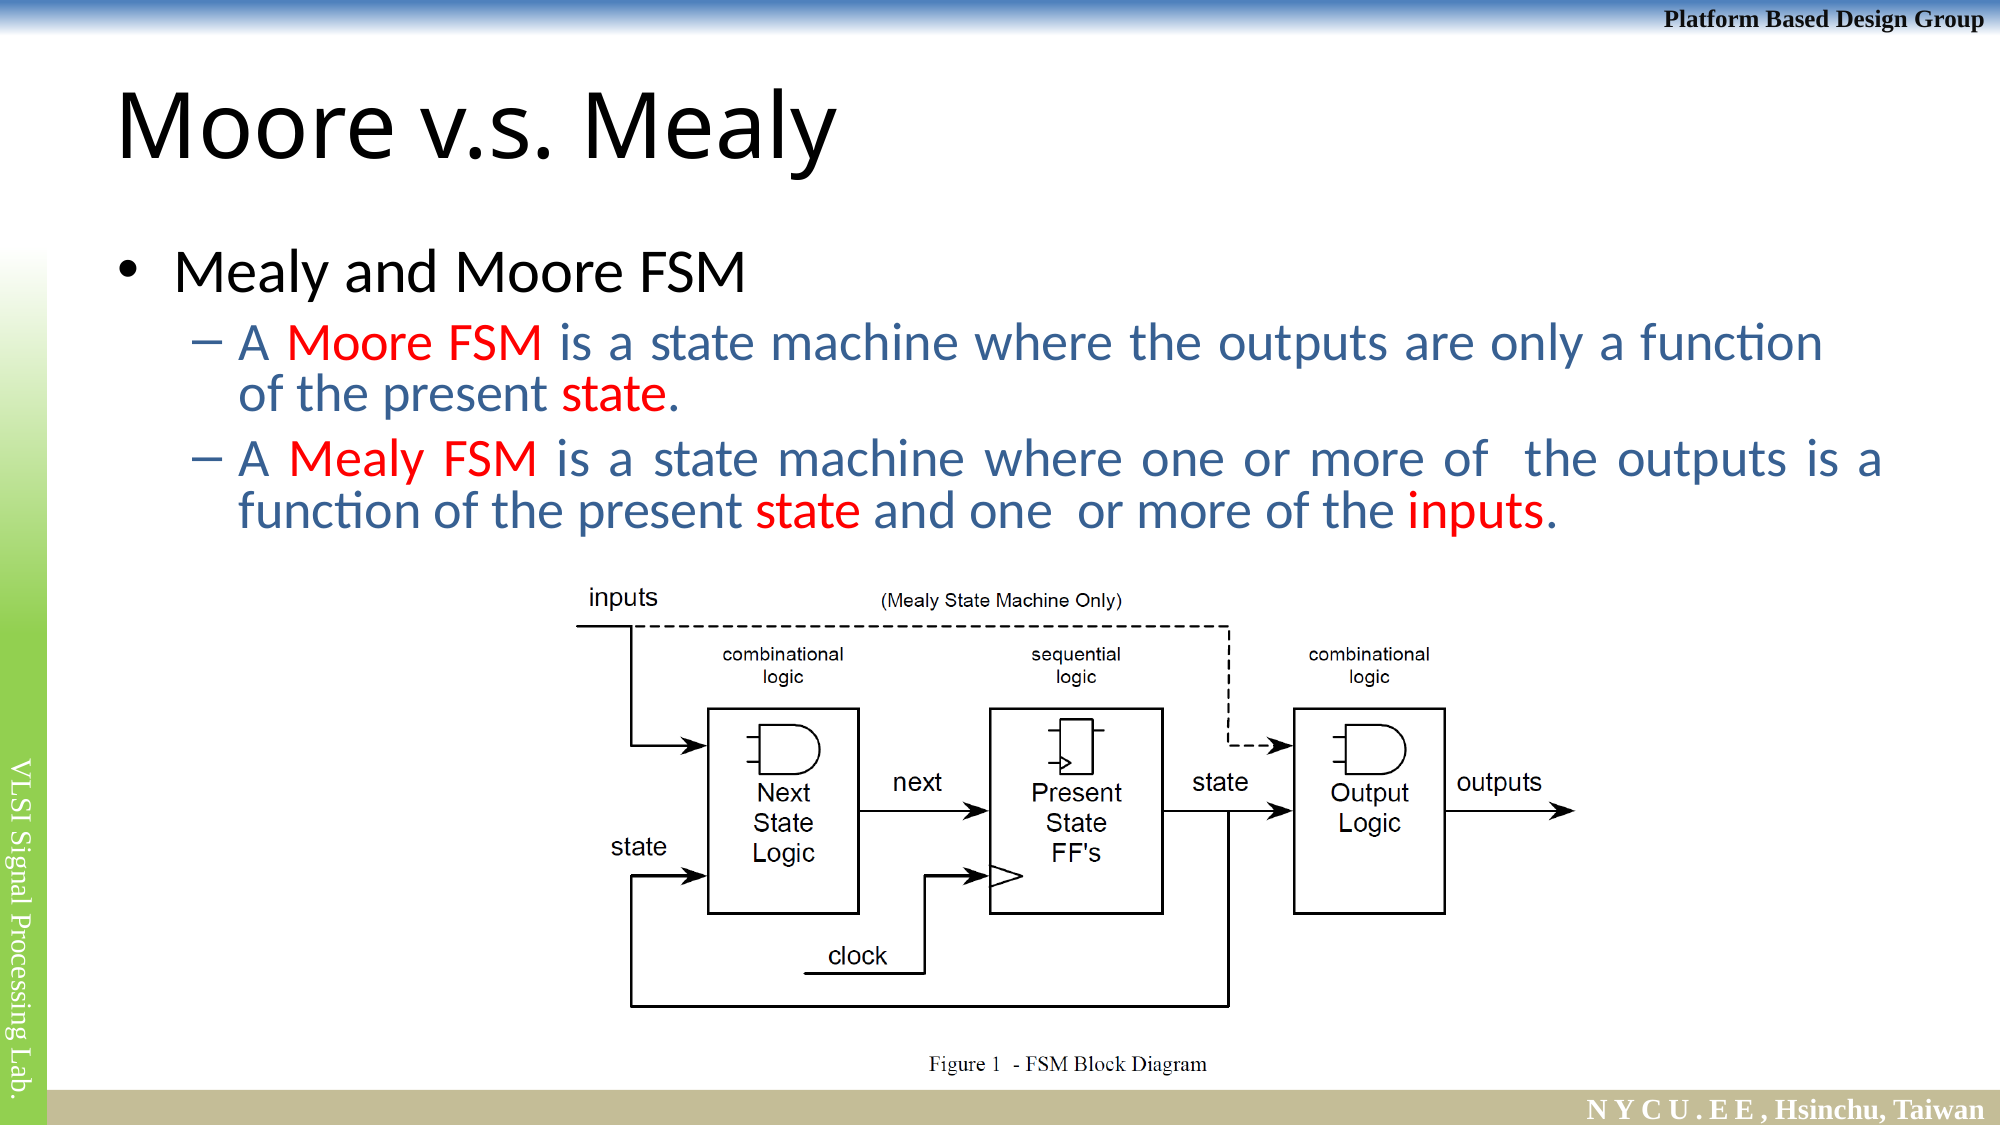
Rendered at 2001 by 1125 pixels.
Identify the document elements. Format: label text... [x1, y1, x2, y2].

picture [562, 562, 1593, 1088]
list Mealy and Moore FSM A Moore FSM is a state machine where the outputs are only a function of the present state. A Mealy FSM is a state machine where one or more of the outputs is a function of the present state and one or more of the inputs. [99, 222, 1901, 1044]
title Moore v.s. Mealy [99, 44, 1901, 200]
